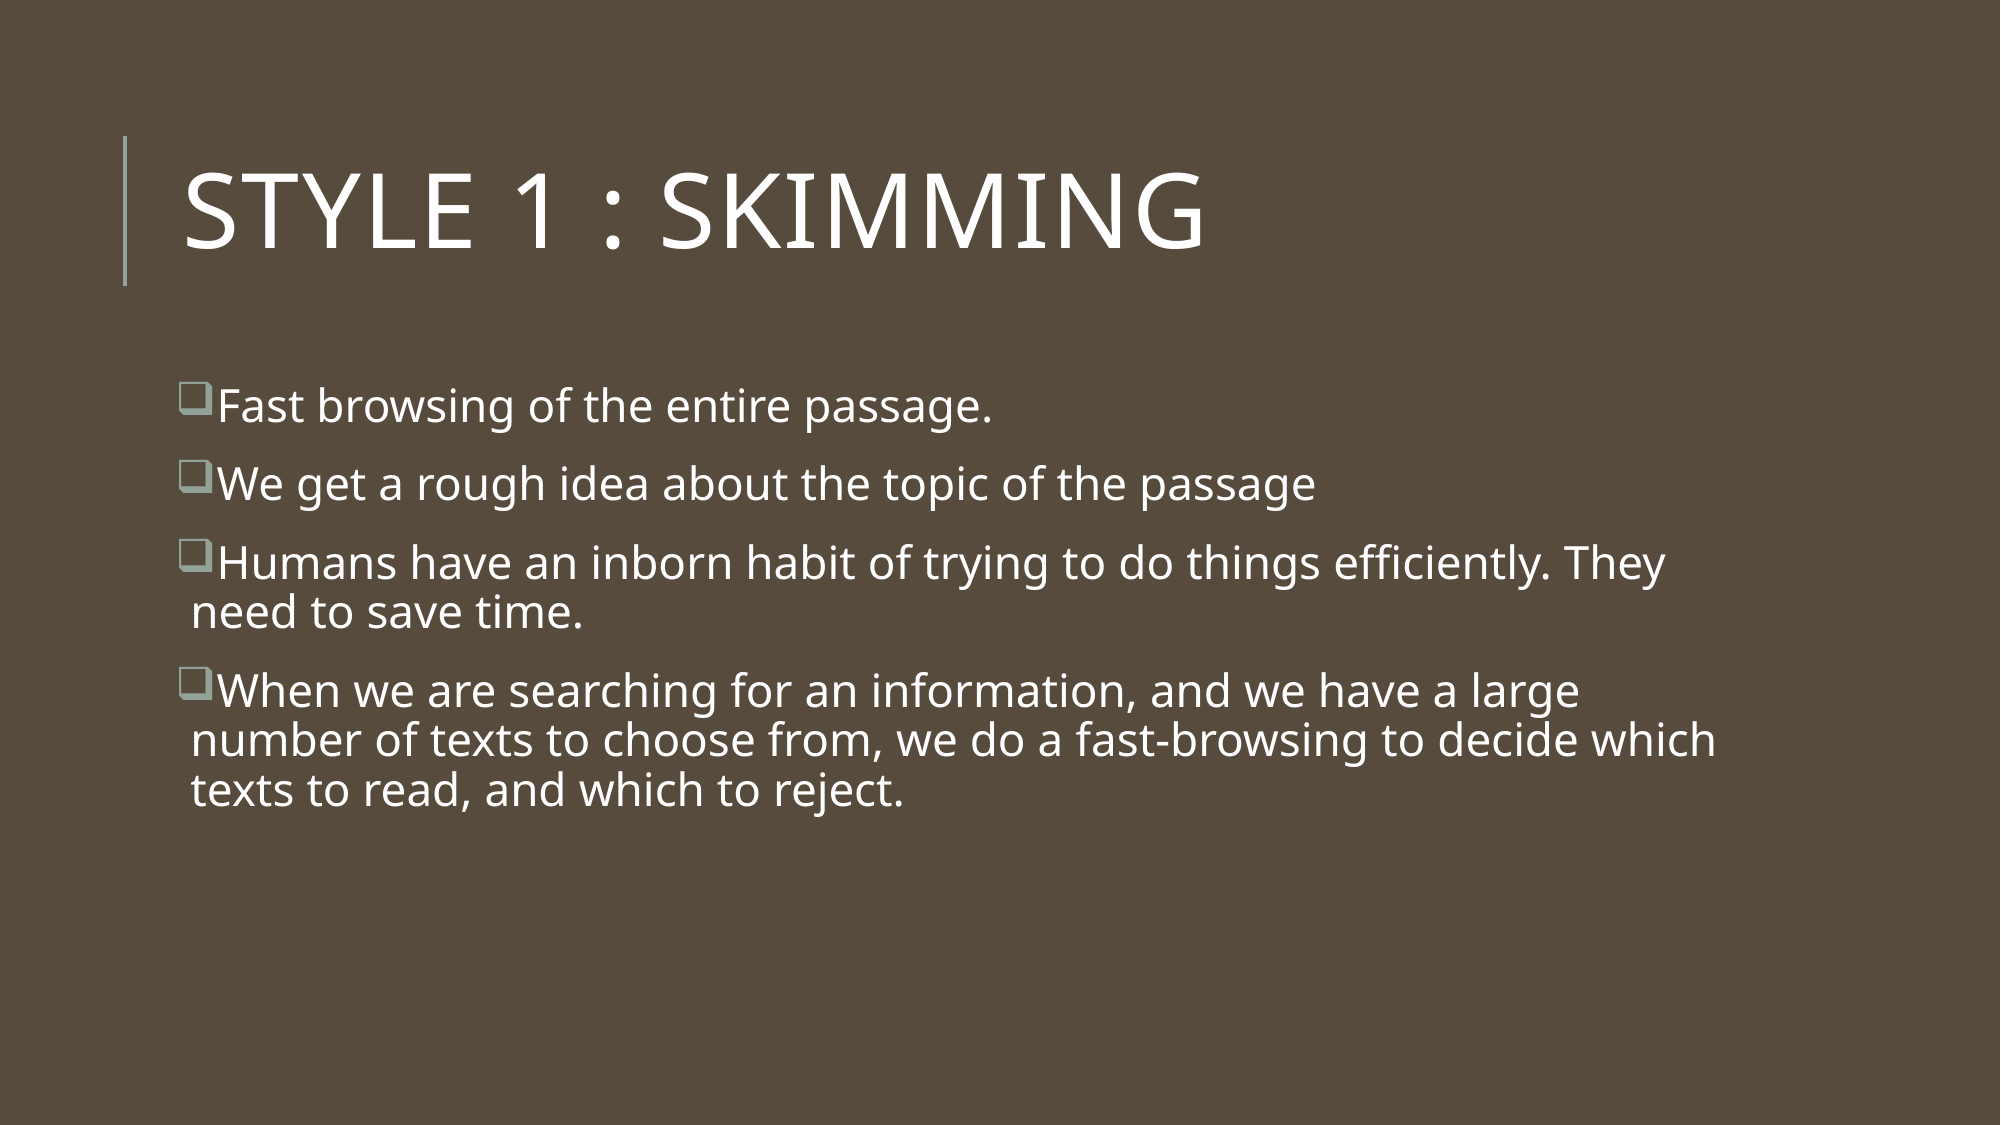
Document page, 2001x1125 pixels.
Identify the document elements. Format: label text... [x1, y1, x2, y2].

title Style 1 : Skimming [168, 96, 1763, 342]
list Fast browsing of the entire passage. We get a rough idea about the topic of the passage Humans have an inborn habit of trying to do things efficiently. They need to save time. When we are searching for an information, and we have a large number of texts to choose from, we do a fast-browsing to decide which texts to read, and which to reject. [168, 375, 1763, 1035]
